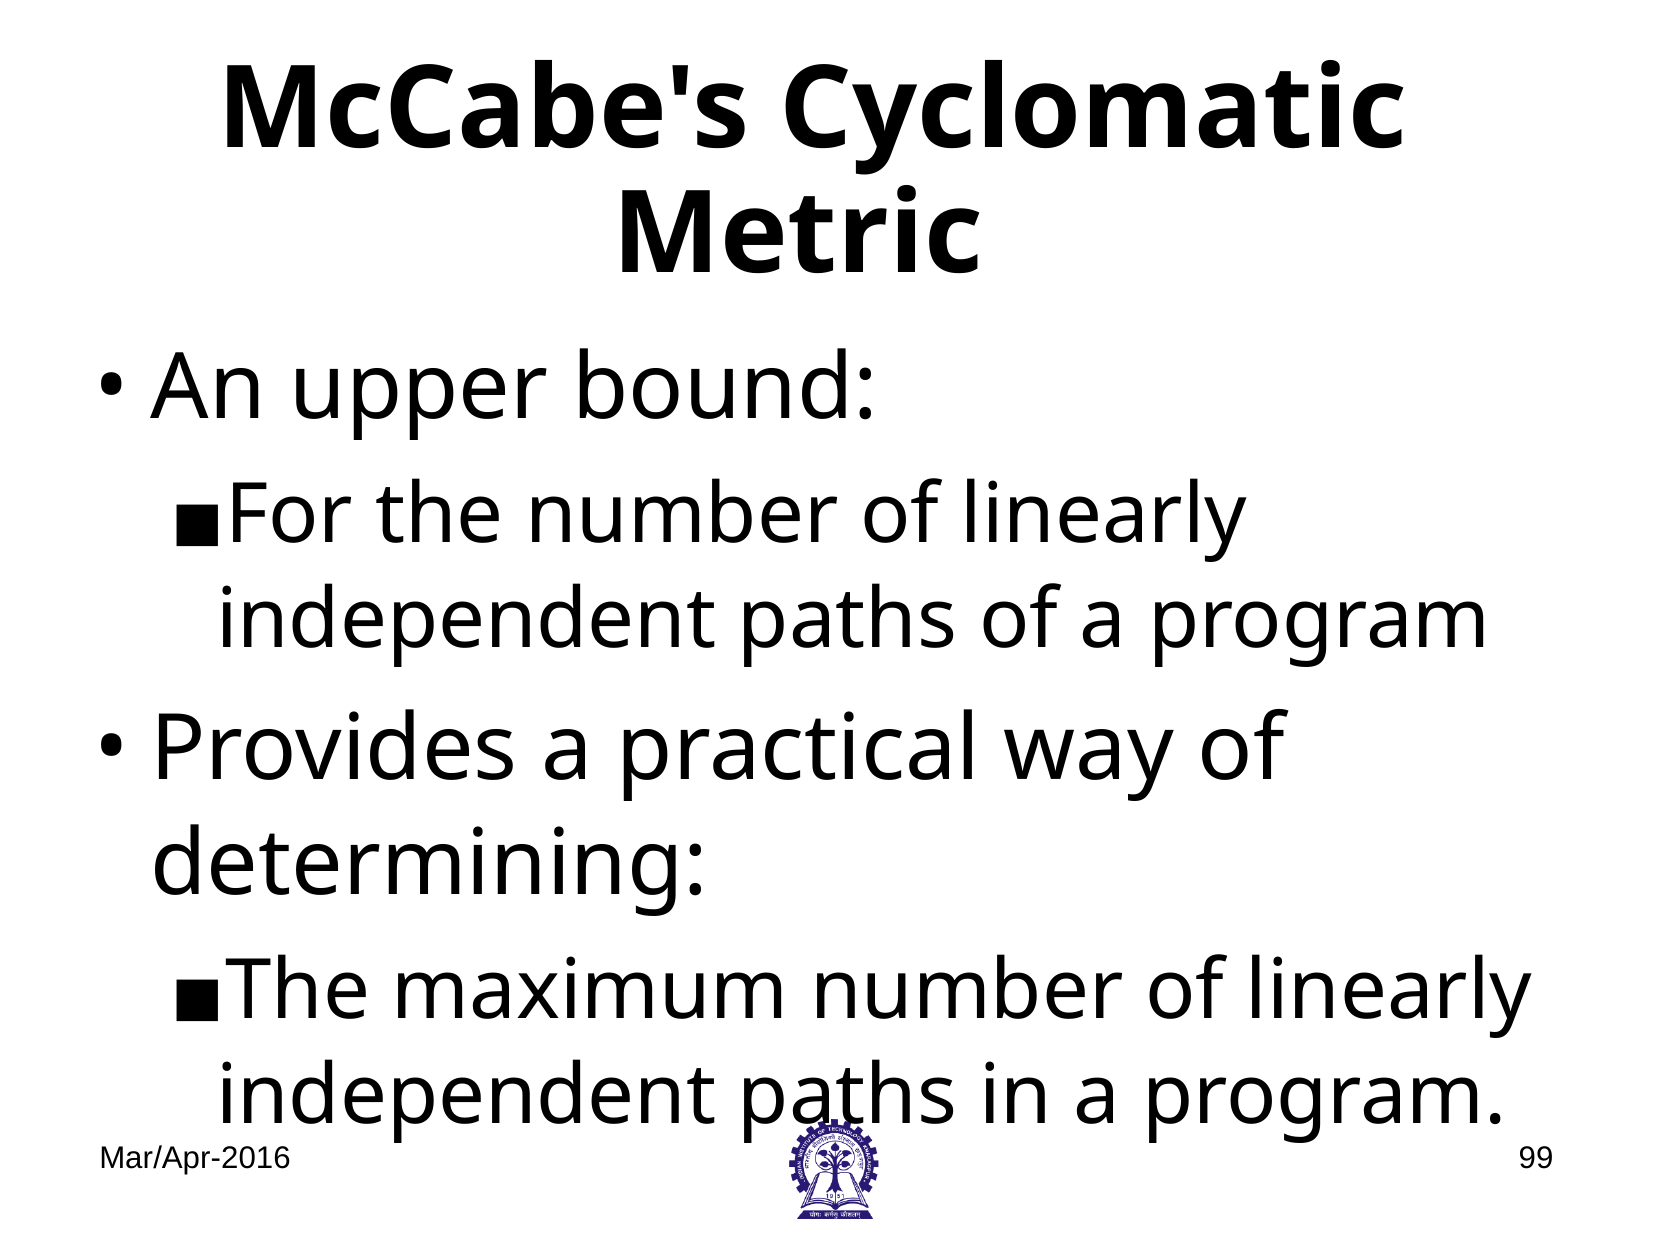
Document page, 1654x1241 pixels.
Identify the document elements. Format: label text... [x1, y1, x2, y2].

picture [789, 1130, 879, 1219]
title McCabe's Cyclomatic Metric [73, 69, 1553, 276]
text_box Mar/Apr-2016 [82, 1129, 468, 1215]
list An upper bound: For the number of linearly independent paths of a program Provides a practical way of determining: The maximum number of linearly independent paths in a program. [77, 313, 1590, 1130]
text_box ‹#› [1185, 1130, 1570, 1215]
